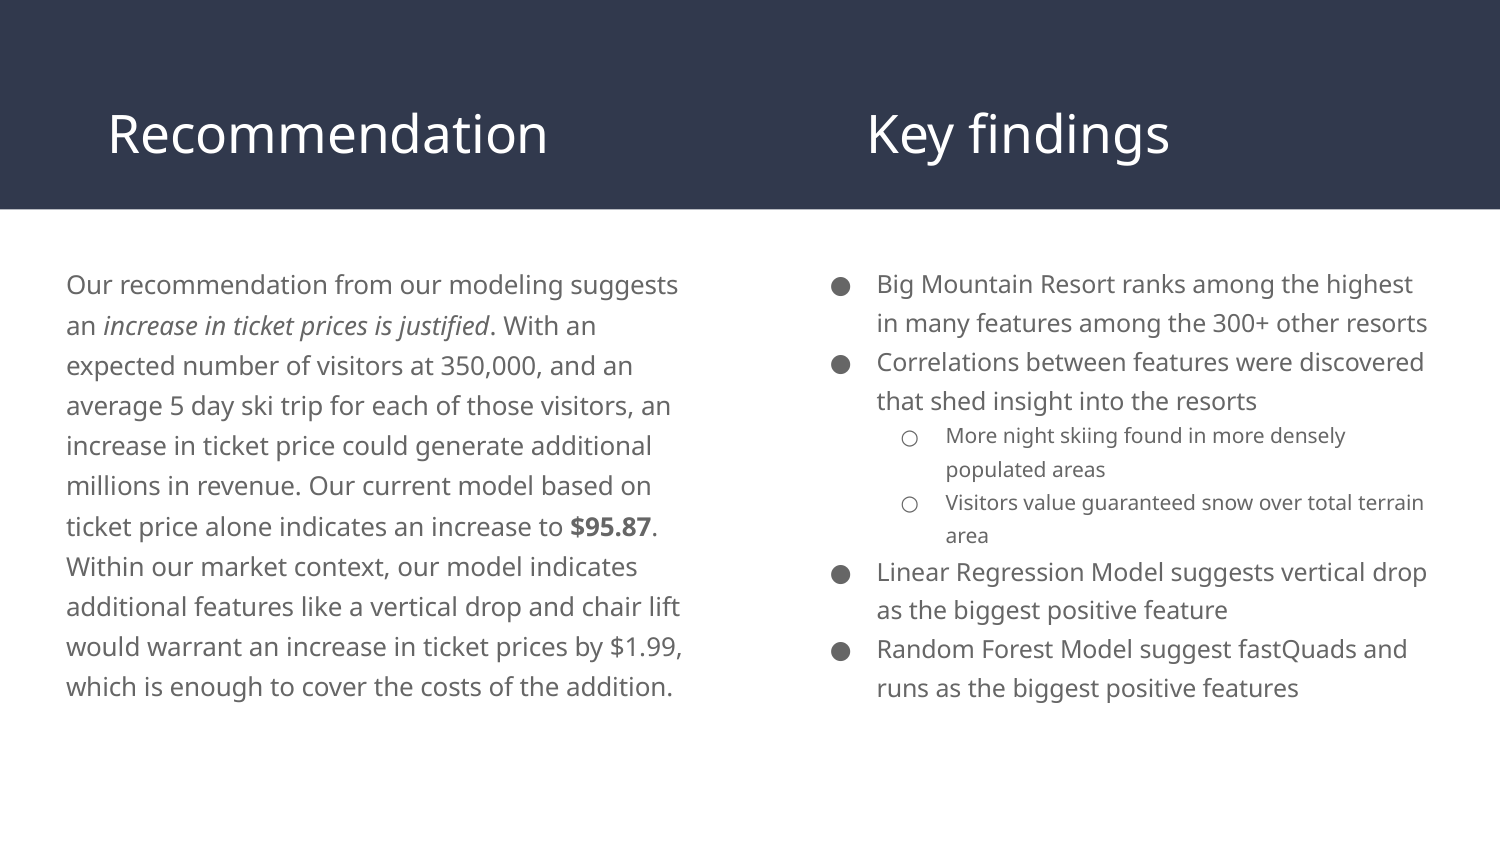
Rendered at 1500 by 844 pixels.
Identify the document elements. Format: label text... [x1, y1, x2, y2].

list Big Mountain Resort ranks among the highest in many features among the 300+ other resorts Correlations between features were discovered that shed insight into the resorts More night skiing found in more densely populated areas Visitors value guaranteed snow over total terrain area Linear Regression Model suggests vertical drop as the biggest positive feature Random Forest Model suggest fastQuads and runs as the biggest positive features [792, 247, 1449, 752]
title Recommendation Key findings [51, 82, 1449, 185]
list Our recommendation from our modeling suggests an increase in ticket prices is justified. With an expected number of visitors at 350,000, and an average 5 day ski trip for each of those visitors, an increase in ticket price could generate additional millions in revenue. Our current model based on ticket price alone indicates an increase to $95.87. Within our market context, our model indicates additional features like a vertical drop and chair lift would warrant an increase in ticket prices by $1.99, which is enough to cover the costs of the addition. [51, 247, 708, 752]
